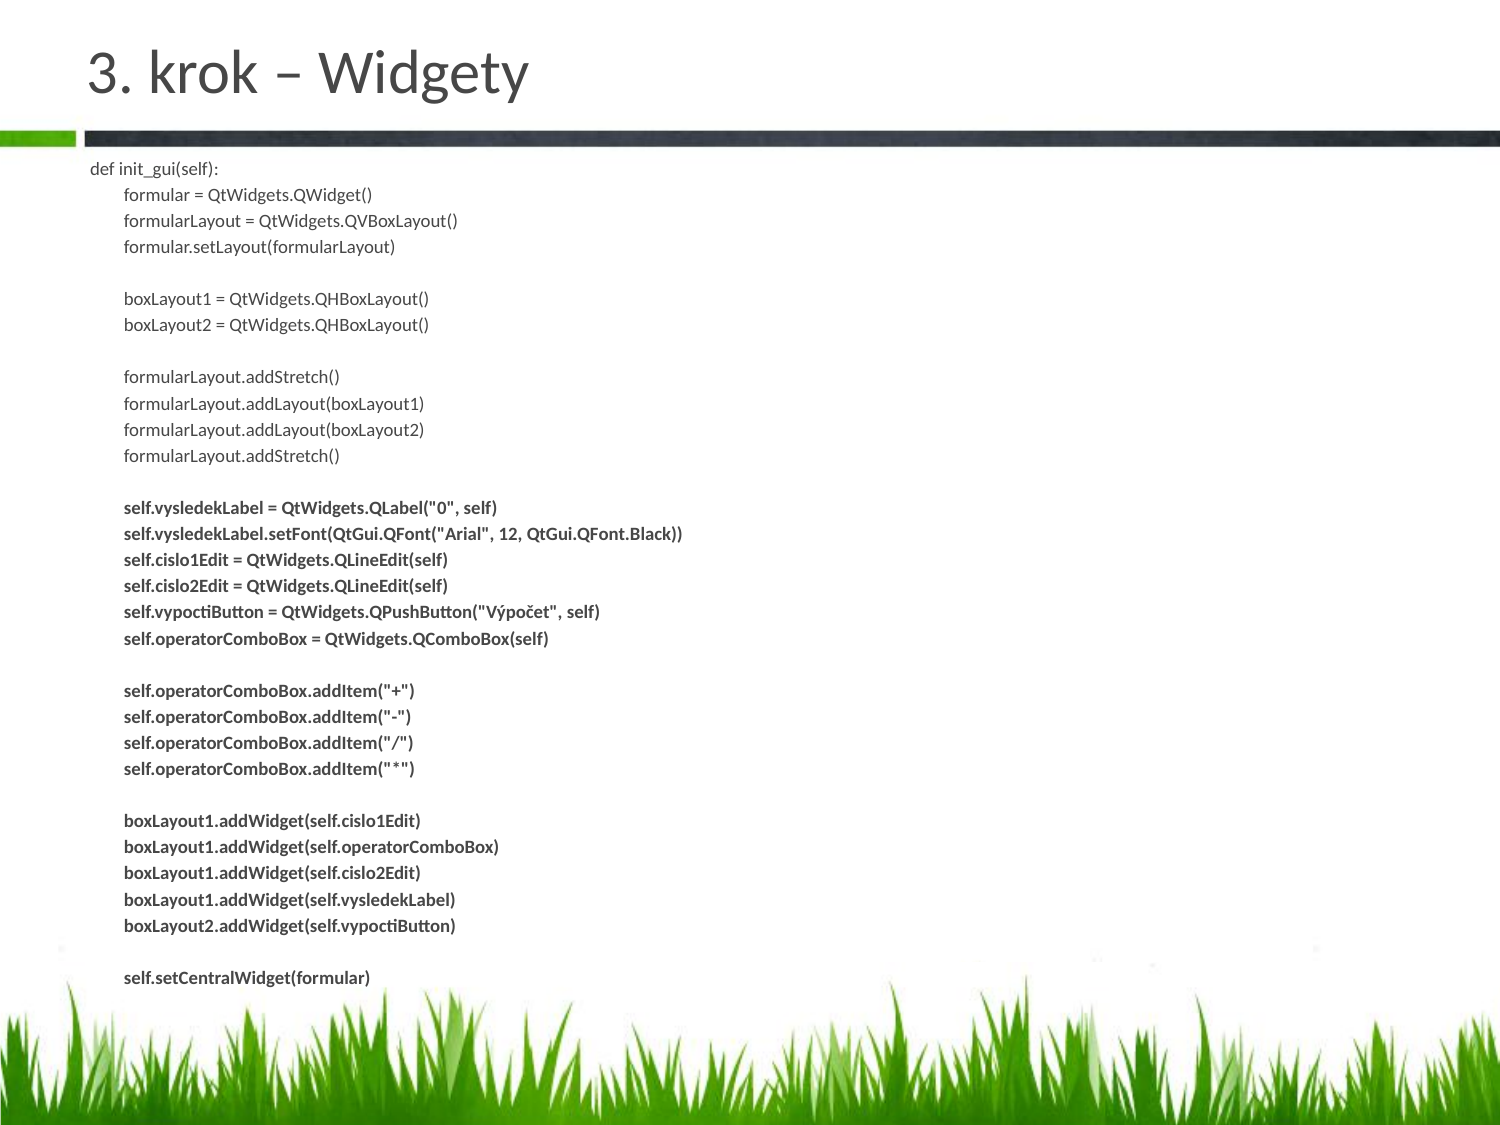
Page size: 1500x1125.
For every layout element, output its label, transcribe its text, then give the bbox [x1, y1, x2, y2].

title 3. krok – Widgety [71, 12, 1450, 125]
list def init_gui(self): formular = QtWidgets.QWidget() formularLayout = QtWidgets.QVBoxLayout() formular.setLayout(formularLayout) boxLayout1 = QtWidgets.QHBoxLayout() boxLayout2 = QtWidgets.QHBoxLayout() formularLayout.addStretch() formularLayout.addLayout(boxLayout1) formularLayout.addLayout(boxLayout2) formularLayout.addStretch() self.vysledekLabel = QtWidgets.QLabel("0", self) self.vysledekLabel.setFont(QtGui.QFont("Arial", 12, QtGui.QFont.Black)) self.cislo1Edit = QtWidgets.QLineEdit(self) self.cislo2Edit = QtWidgets.QLineEdit(self) self.vypoctiButton = QtWidgets.QPushButton("Výpočet", self) self.operatorComboBox = QtWidgets.QComboBox(self) self.operatorComboBox.addItem("+") self.operatorComboBox.addItem("-") self.operatorComboBox.addItem("/") self.operatorComboBox.addItem("*") boxLayout1.addWidget(self.cislo1Edit) boxLayout1.addWidget(self.operatorComboBox) boxLayout1.addWidget(self.cislo2Edit) boxLayout1.addWidget(self.vysledekLabel) boxLayout2.addWidget(self.vypoctiButton) self.setCentralWidget(formular) [75, 149, 1425, 1005]
picture [0, 0, 1500, 1125]
